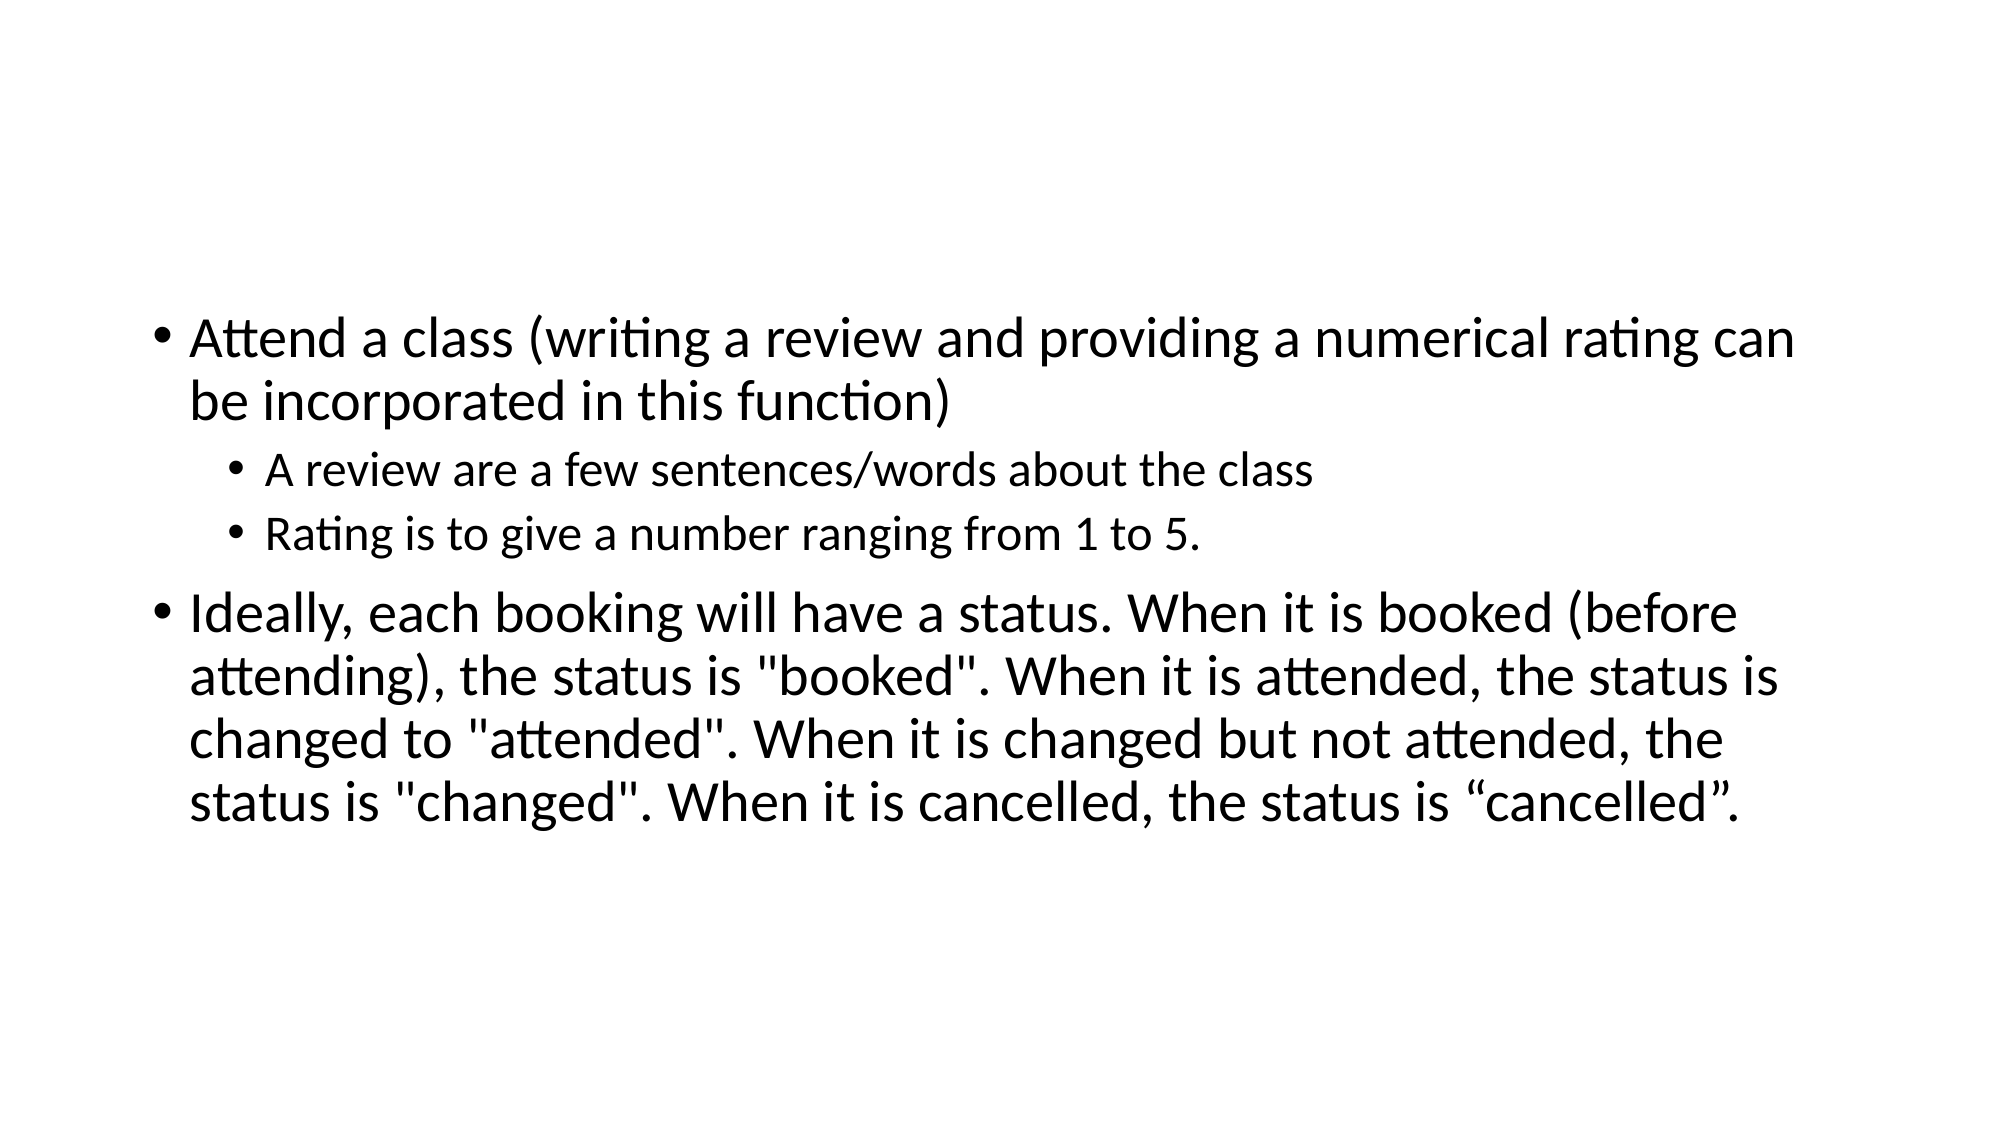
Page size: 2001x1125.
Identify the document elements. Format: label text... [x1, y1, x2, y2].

list Attend a class (writing a review and providing a numerical rating can be incorporated in this function) A review are a few sentences/words about the class Rating is to give a number ranging from 1 to 5. Ideally, each booking will have a status. When it is booked (before attending), the status is "booked". When it is attended, the status is changed to "attended". When it is changed but not attended, the status is "changed". When it is cancelled, the status is “cancelled”. [137, 299, 1863, 1014]
